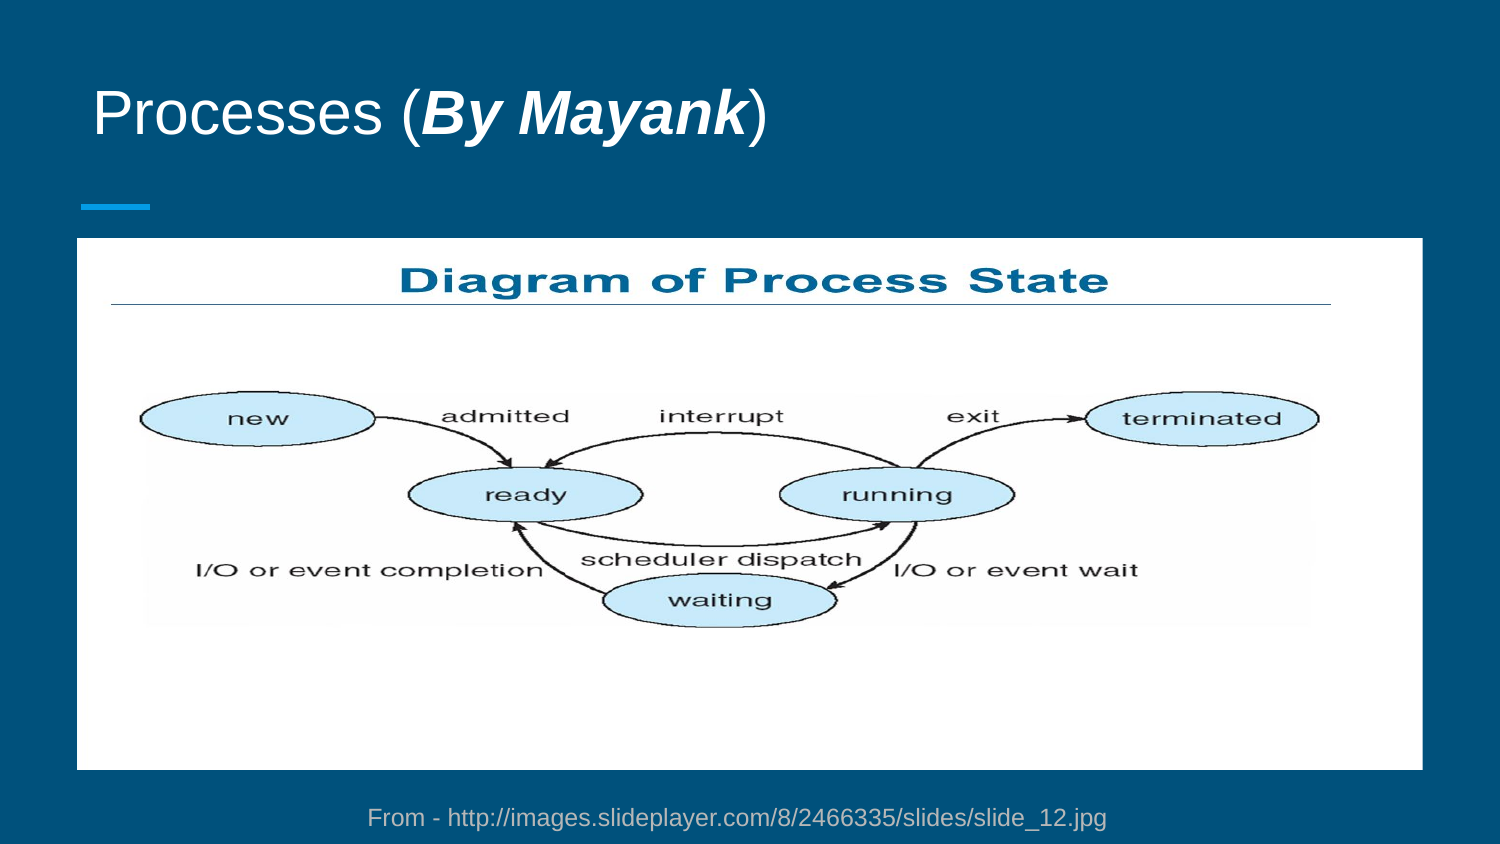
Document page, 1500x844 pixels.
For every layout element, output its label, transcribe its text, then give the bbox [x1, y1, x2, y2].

text_box From - http://images.slideplayer.com/8/2466335/slides/slide_12.jpg [352, 786, 1148, 844]
picture [78, 239, 1422, 769]
text_box Processes (By Mayank) [77, 57, 1302, 179]
